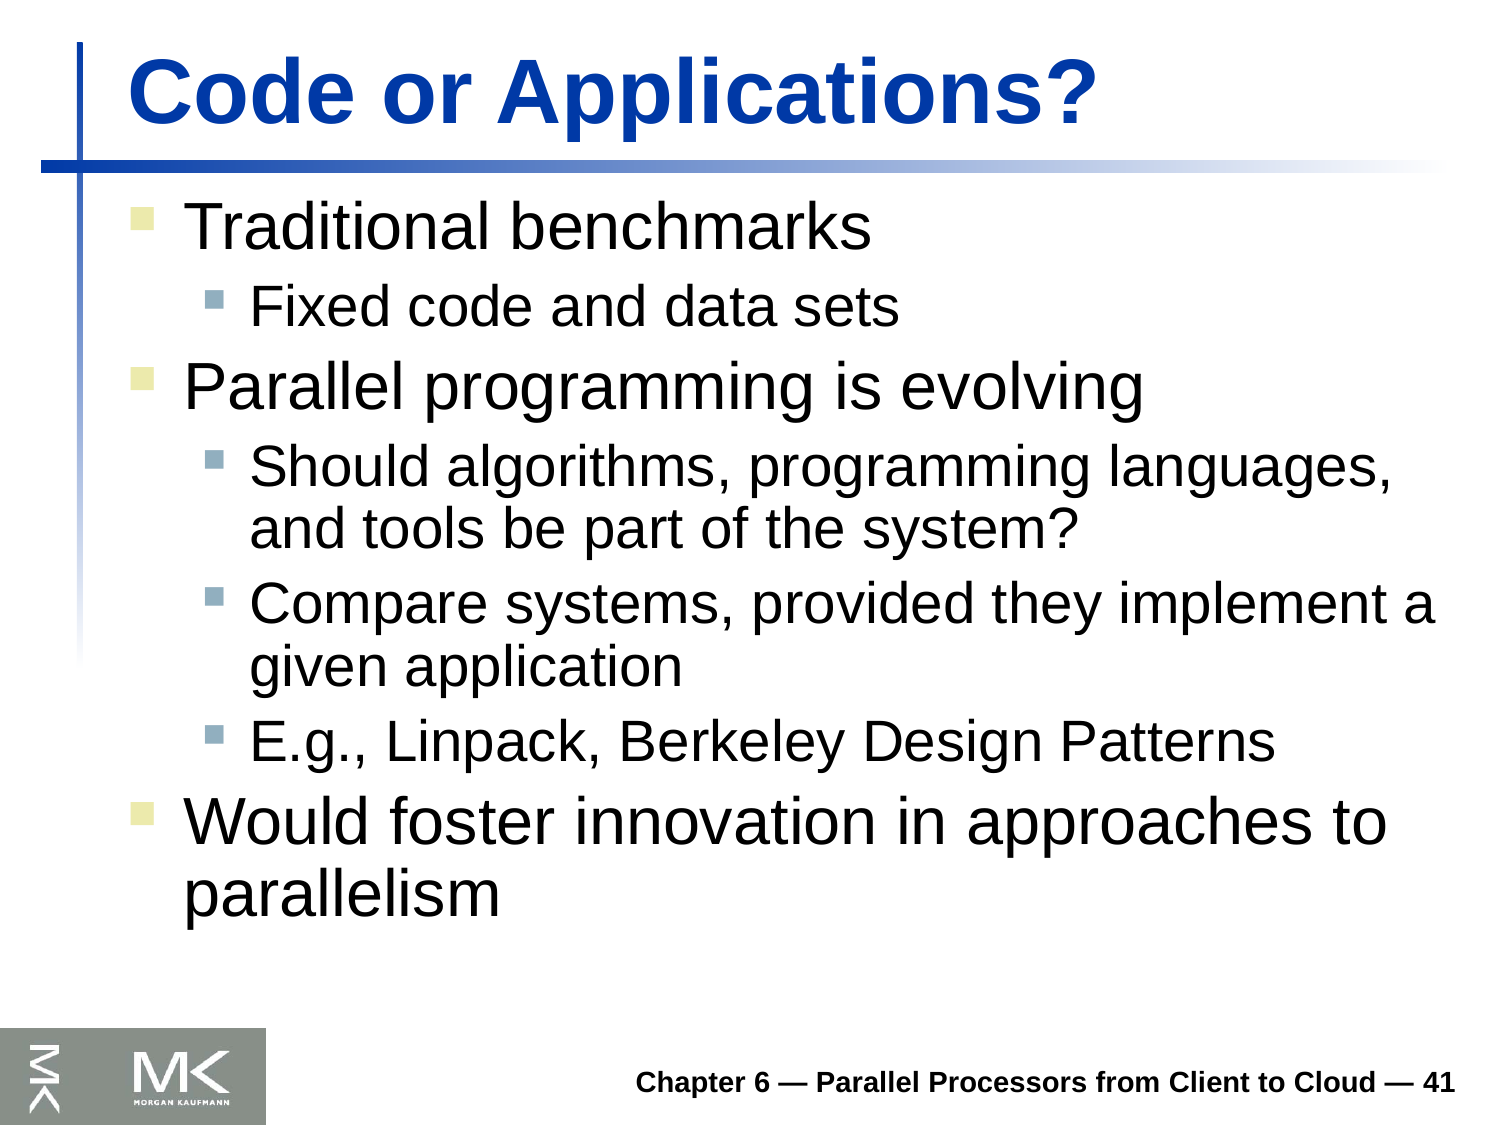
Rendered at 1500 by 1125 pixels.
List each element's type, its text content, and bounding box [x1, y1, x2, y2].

footer Chapter 6 — Parallel Processors from Client to Cloud — 41 [277, 1046, 1471, 1106]
picture [0, 1028, 266, 1125]
title Code or Applications? [112, 23, 1468, 149]
list Traditional benchmarks Fixed code and data sets Parallel programming is evolving Should algorithms, programming languages, and tools be part of the system? Compare systems, provided they implement a given application E.g., Linpack, Berkeley Design Patterns Would foster innovation in approaches to parallelism [112, 184, 1469, 1024]
